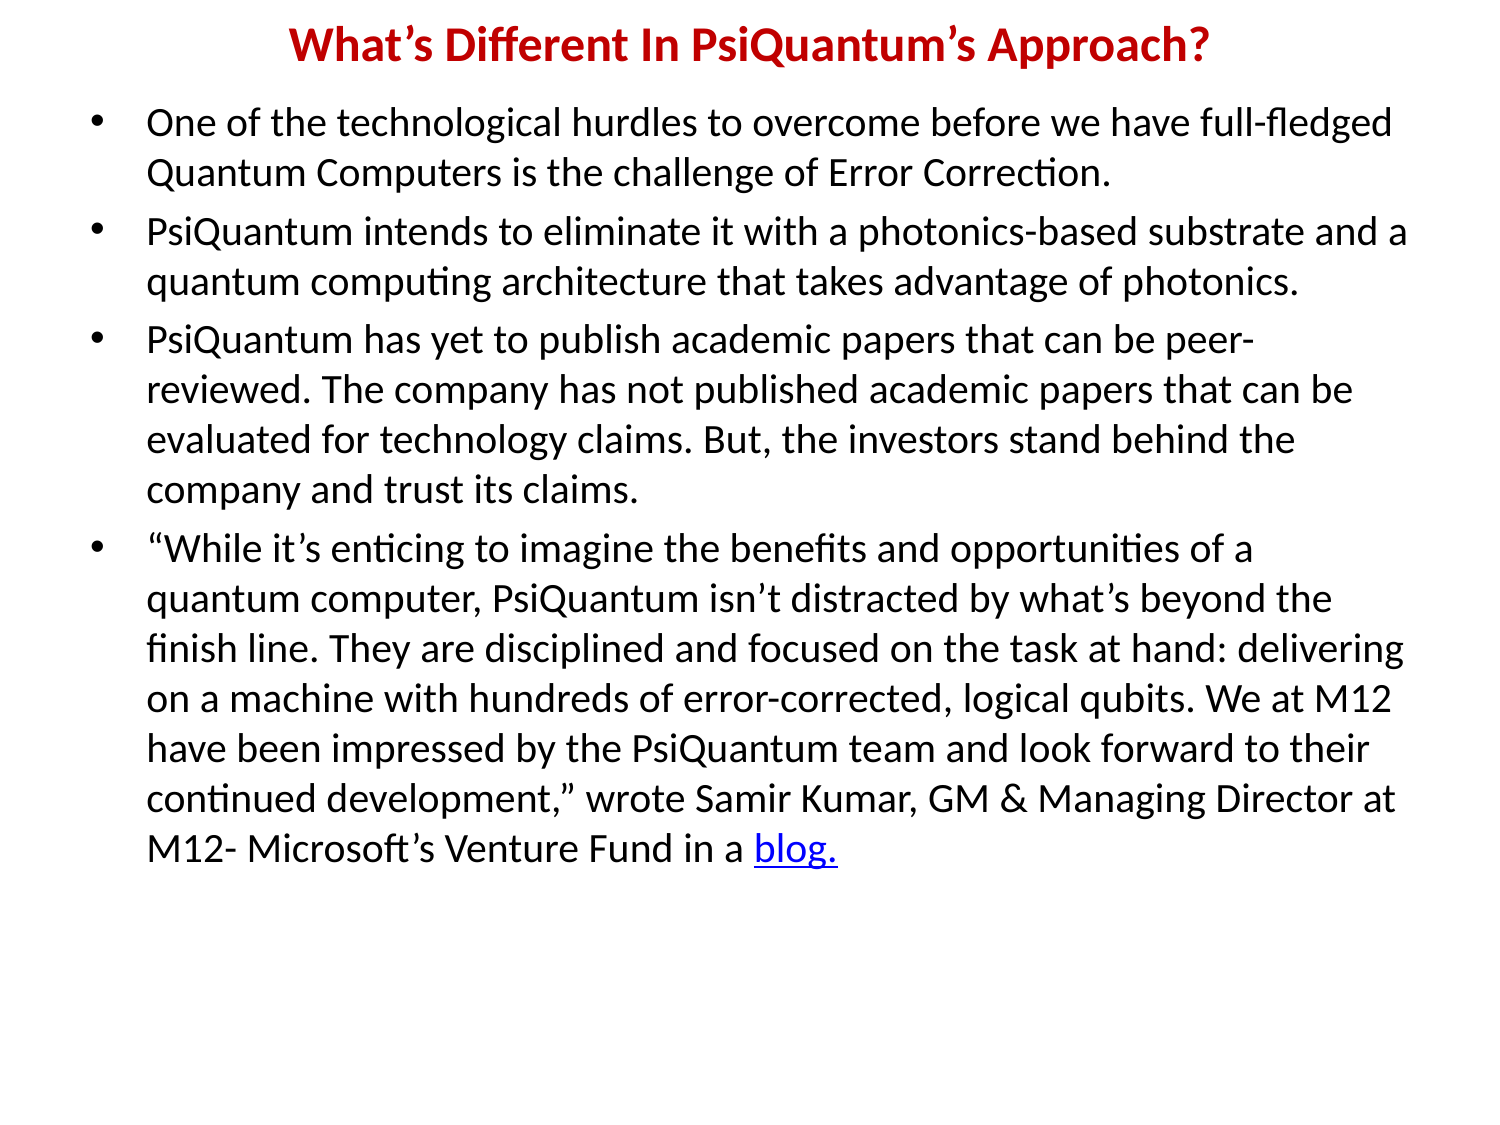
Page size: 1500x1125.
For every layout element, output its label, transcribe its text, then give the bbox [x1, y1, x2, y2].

title What’s Different In PsiQuantum’s Approach? [75, 7, 1425, 75]
list One of the technological hurdles to overcome before we have full-fledged Quantum Computers is the challenge of Error Correction. PsiQuantum intends to eliminate it with a photonics-based substrate and a quantum computing architecture that takes advantage of photonics. PsiQuantum has yet to publish academic papers that can be peer-reviewed. The company has not published academic papers that can be evaluated for technology claims. But, the investors stand behind the company and trust its claims. “While it’s enticing to imagine the benefits and opportunities of a quantum computer, PsiQuantum isn’t distracted by what’s beyond the finish line. They are disciplined and focused on the task at hand: delivering on a machine with hundreds of error-corrected, logical qubits. We at M12 have been impressed by the PsiQuantum team and look forward to their continued development,” wrote Samir Kumar, GM & Managing Director at M12- Microsoft’s Venture Fund in a blog. [75, 87, 1425, 1005]
